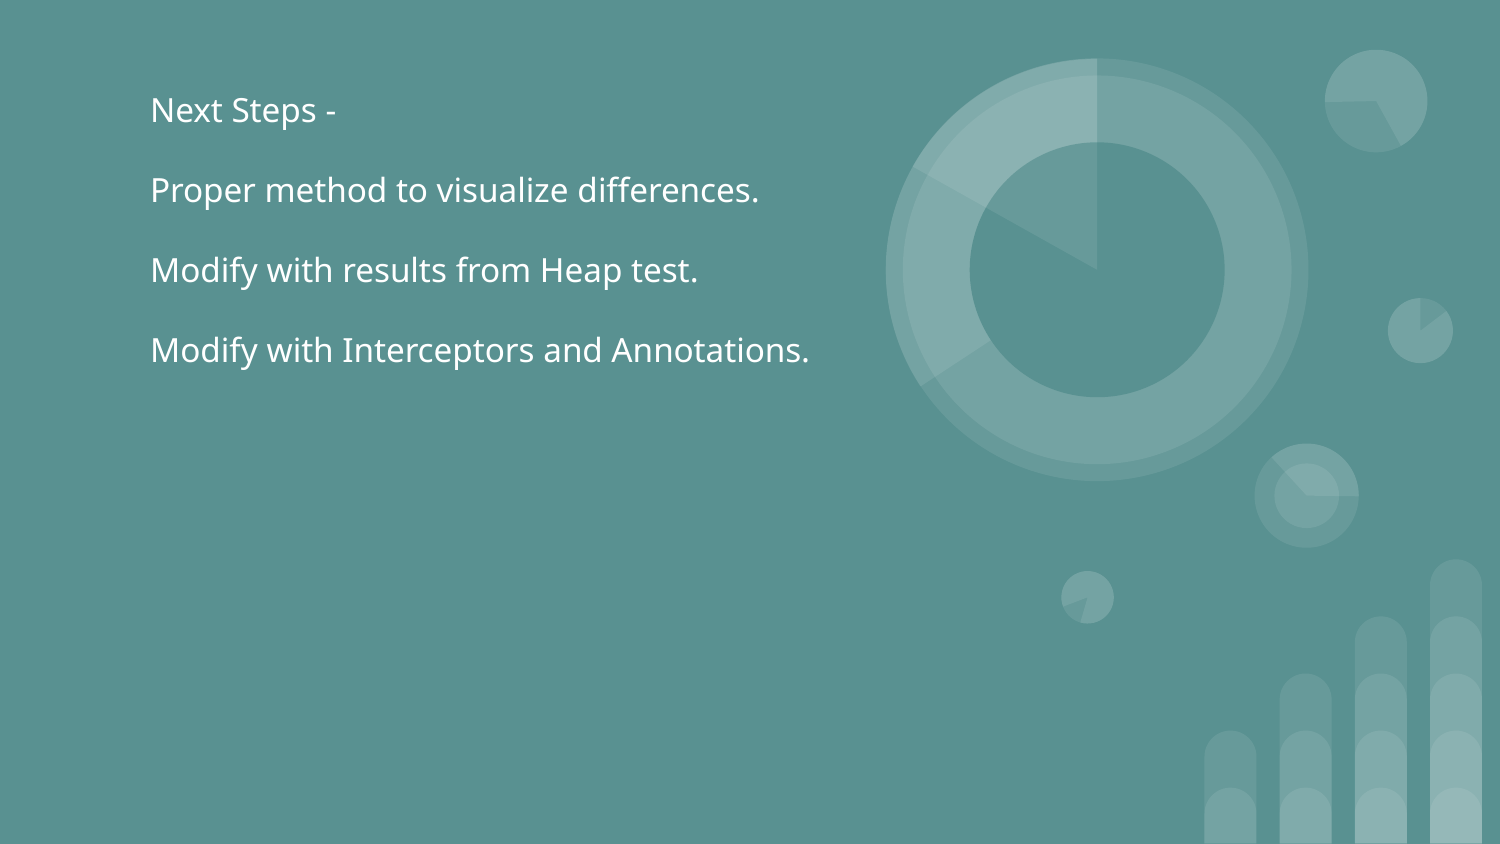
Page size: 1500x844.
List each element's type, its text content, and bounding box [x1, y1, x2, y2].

subtitle Next Steps - Proper method to visualize differences. Modify with results from Heap test. Modify with Interceptors and Annotations. [135, 74, 1401, 756]
